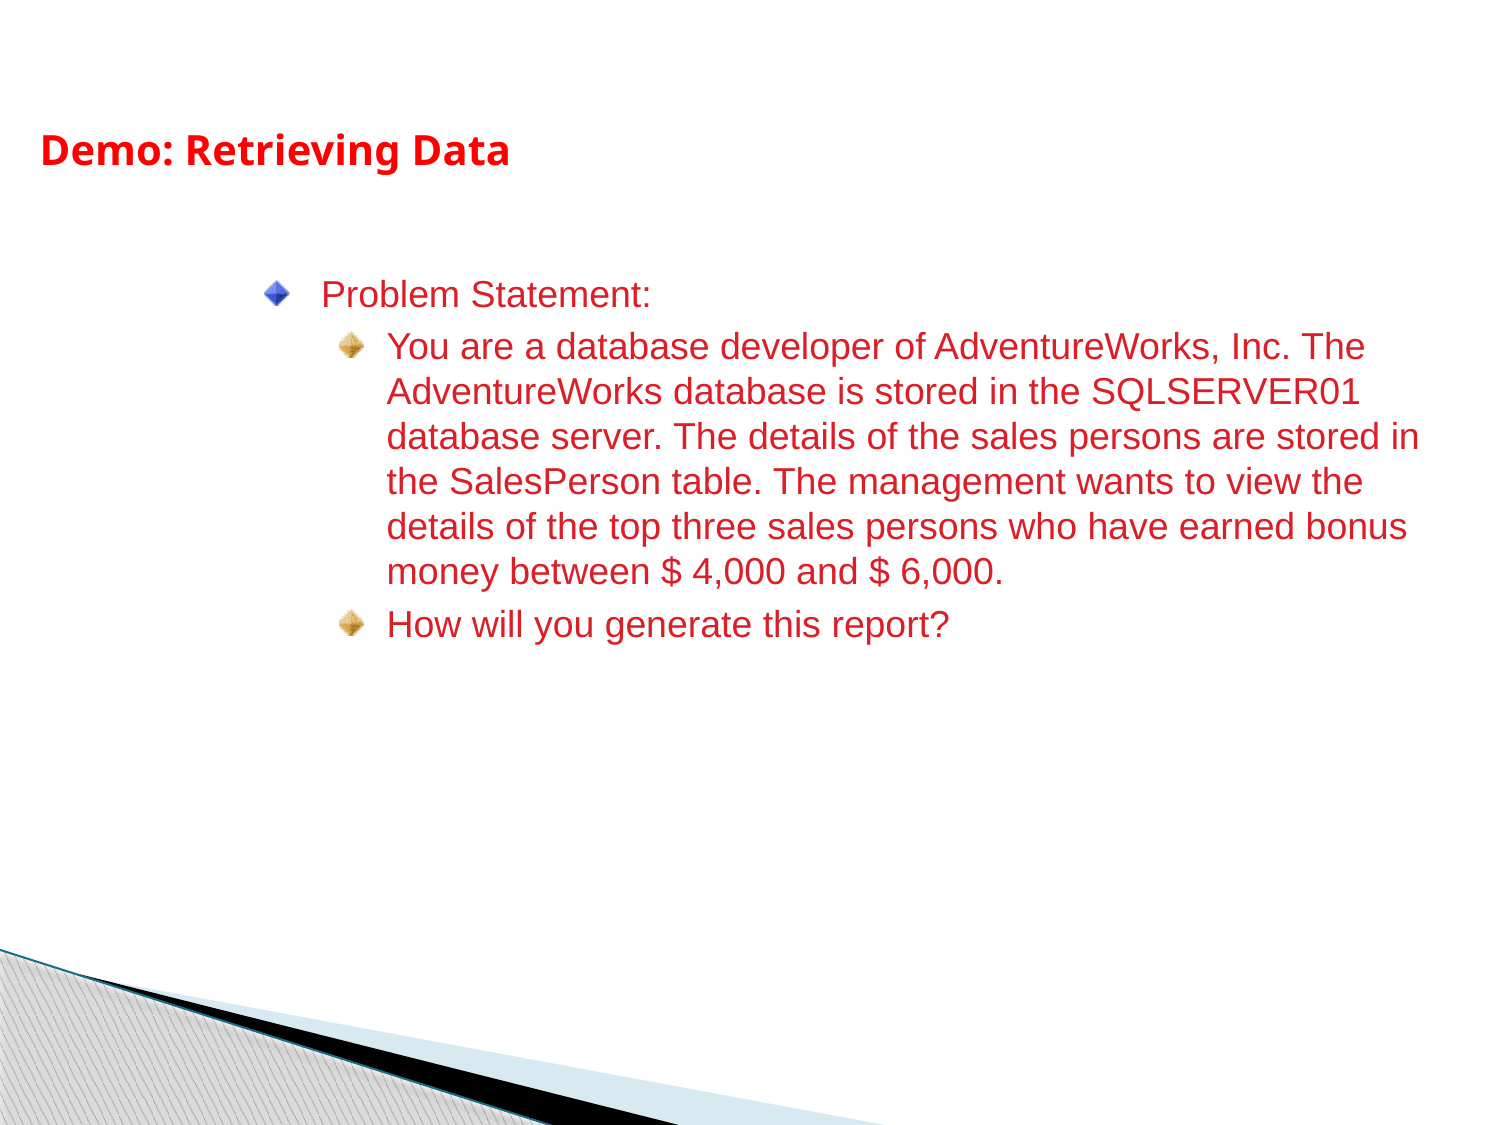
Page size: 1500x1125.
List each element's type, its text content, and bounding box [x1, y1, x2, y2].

picture [339, 609, 364, 636]
text_box Problem Statement: You are a database developer of AdventureWorks, Inc. The AdventureWorks database is stored in the SQLSERVER01 database server. The details of the sales persons are stored in the SalesPerson table. The management wants to view the details of the top three sales persons who have earned bonus money between $ 4,000 and $ 6,000. How will you generate this report? [249, 262, 1463, 863]
text_box Demo: Retrieving Data [24, 116, 1463, 253]
picture [264, 279, 290, 306]
picture [339, 331, 364, 358]
